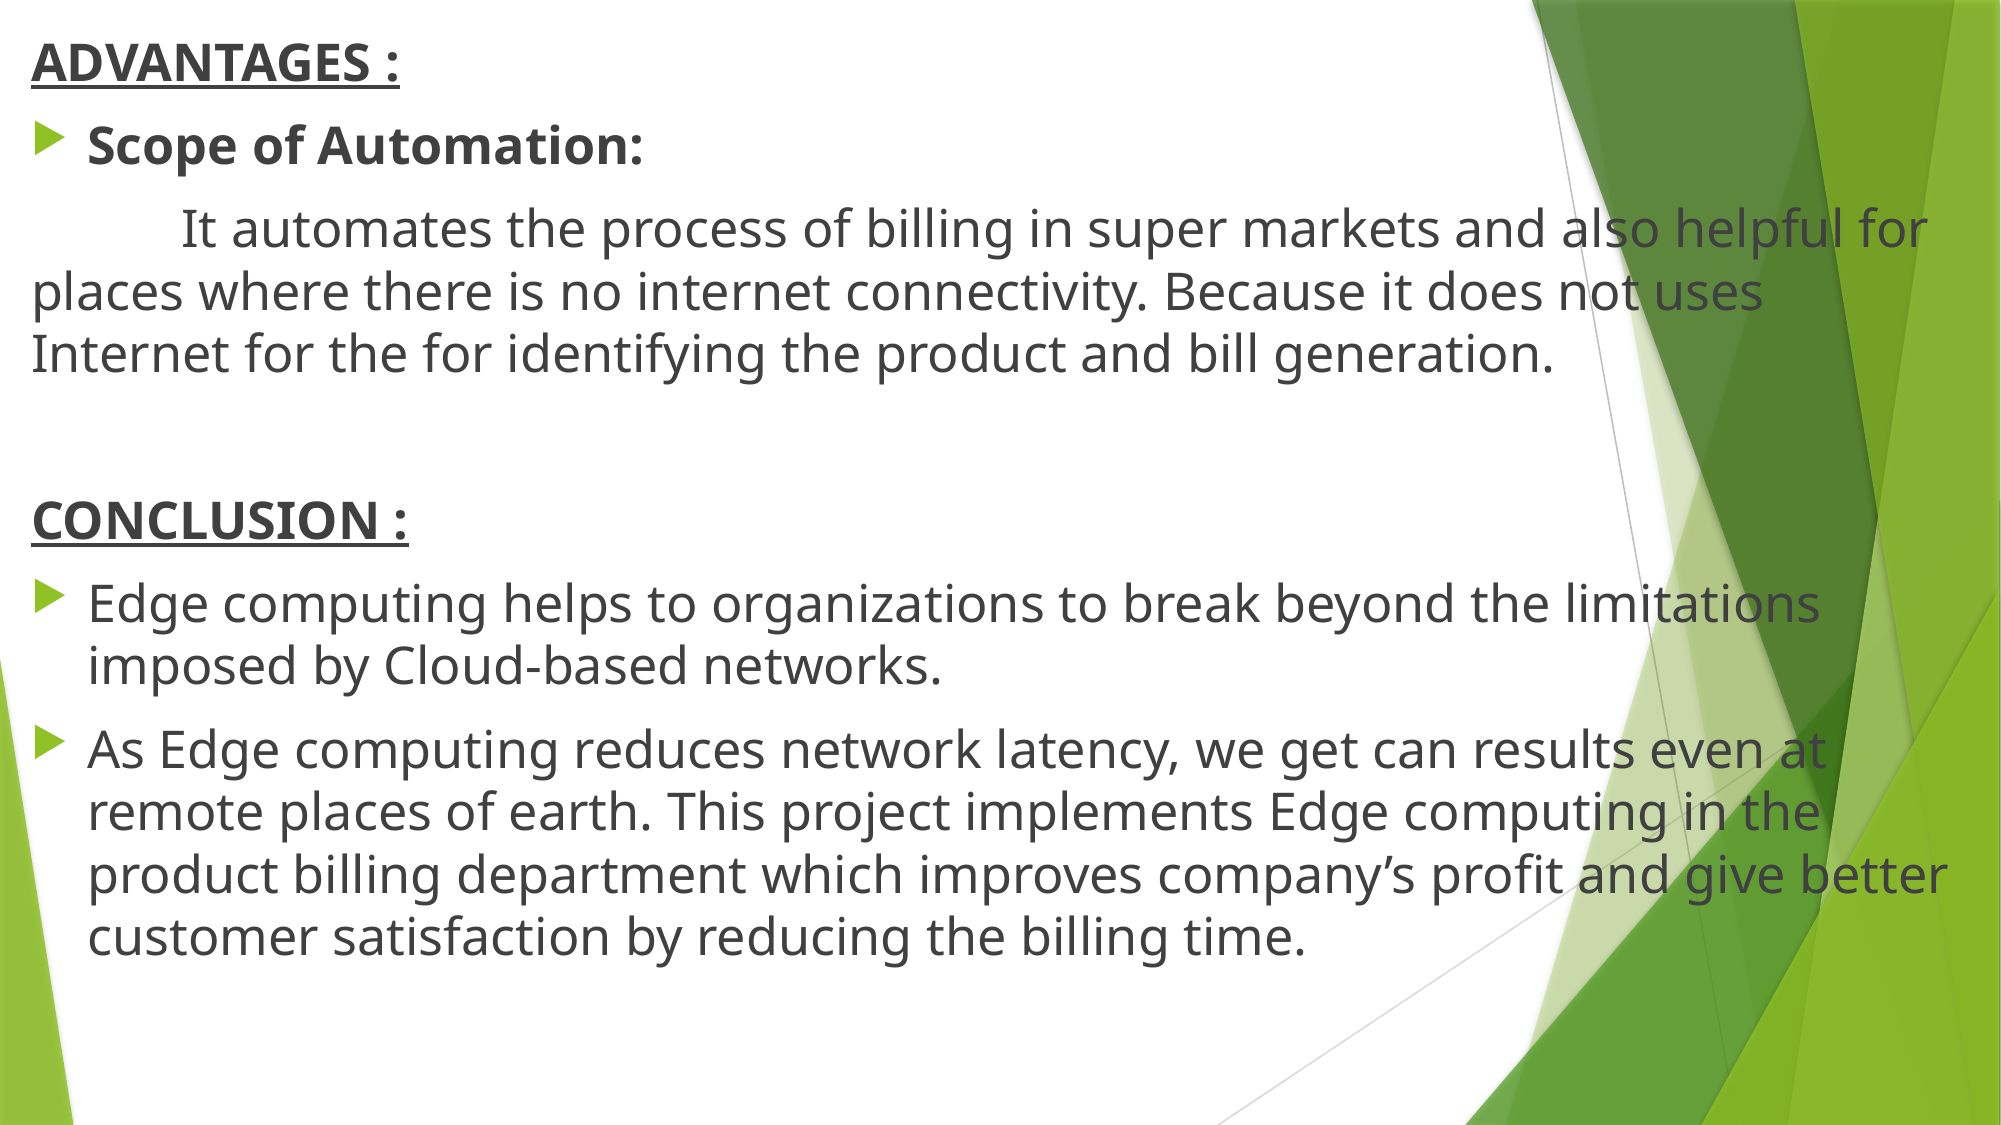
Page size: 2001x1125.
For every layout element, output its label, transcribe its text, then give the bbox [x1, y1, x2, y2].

list ADVANTAGES : Scope of Automation: It automates the process of billing in super markets and also helpful for places where there is no internet connectivity. Because it does not uses Internet for the for identifying the product and bill generation. CONCLUSION : Edge computing helps to organizations to break beyond the limitations imposed by Cloud-based networks. As Edge computing reduces network latency, we get can results even at remote places of earth. This project implements Edge computing in the product billing department which improves company’s profit and give better customer satisfaction by reducing the billing time. [16, 21, 1985, 1107]
